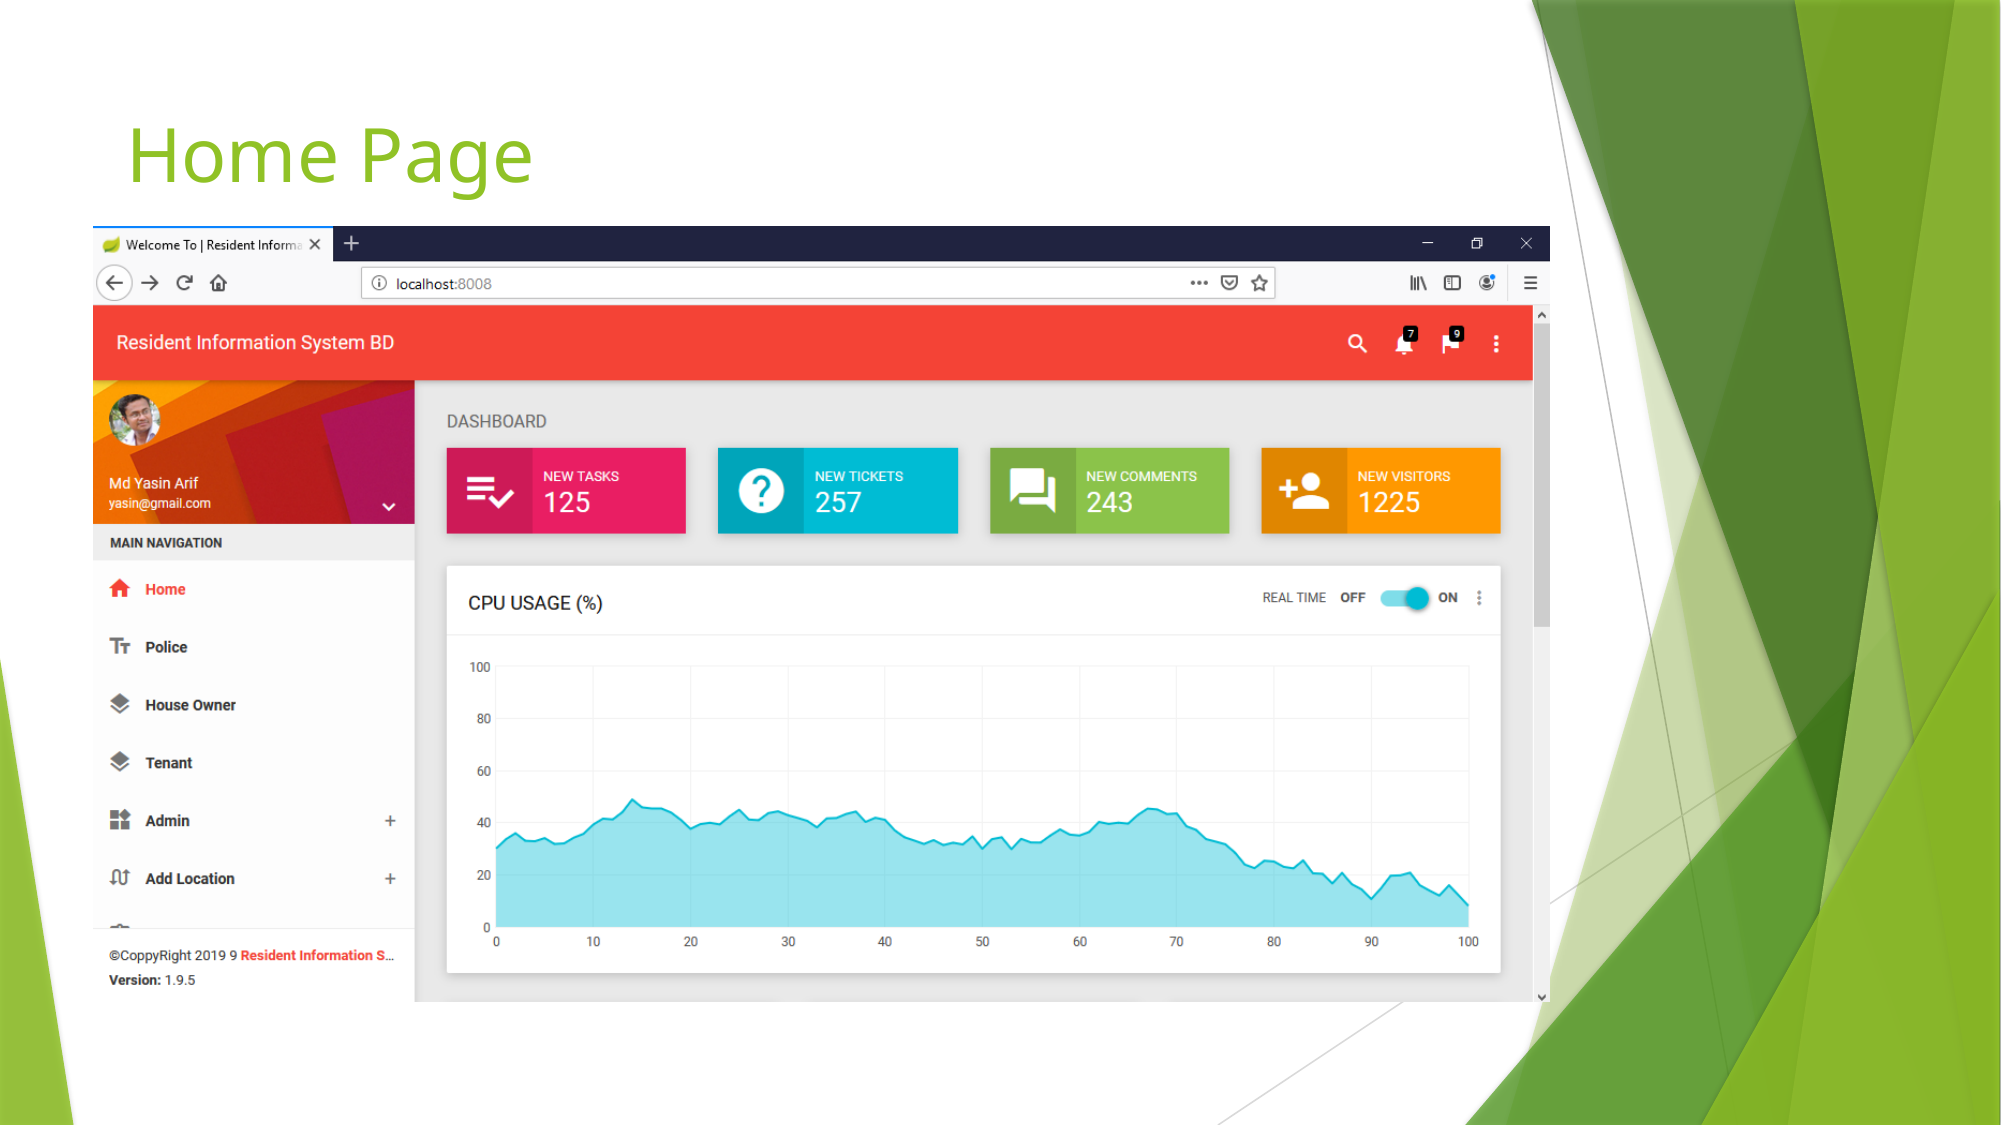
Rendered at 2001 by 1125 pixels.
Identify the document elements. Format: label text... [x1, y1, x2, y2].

title Home Page [111, 99, 1522, 224]
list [92, 225, 1550, 1003]
